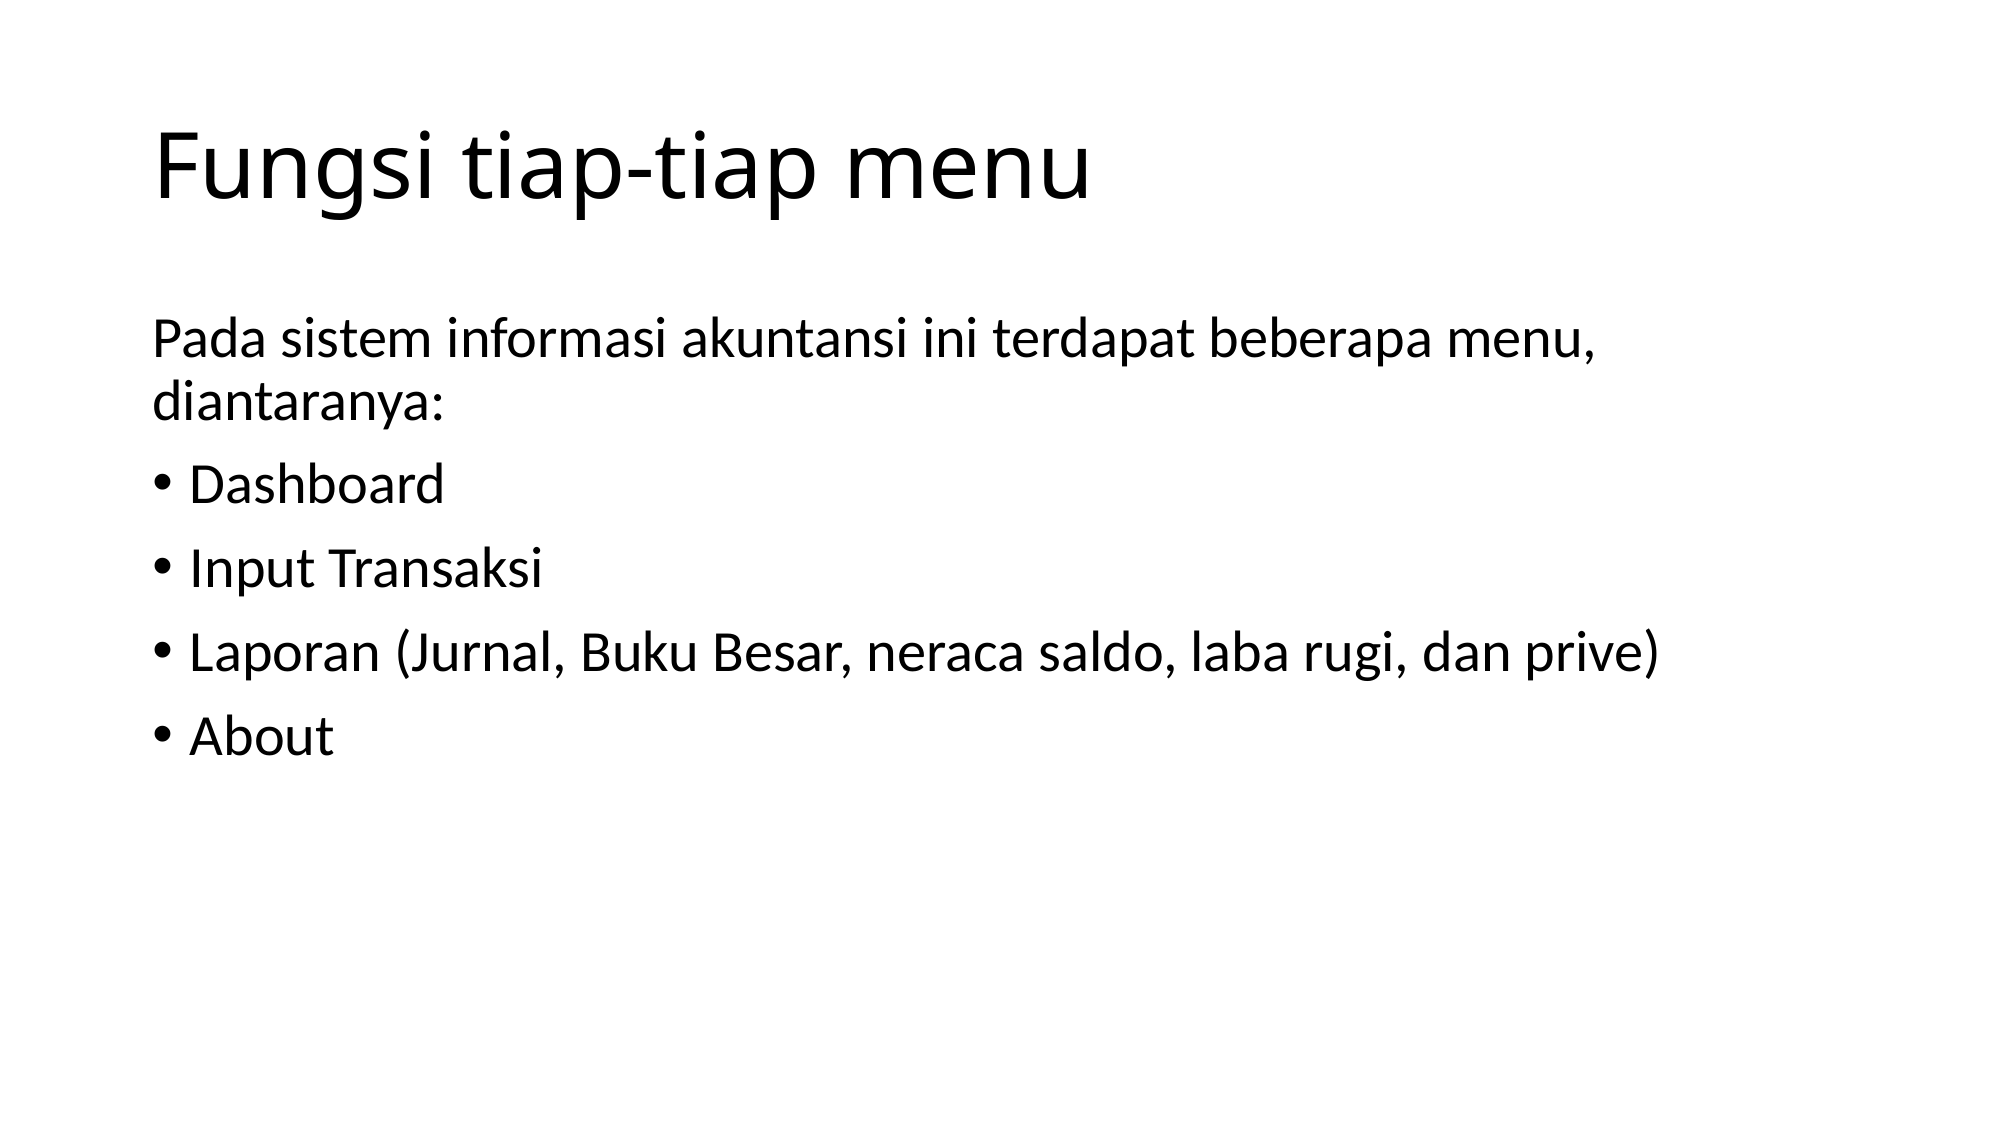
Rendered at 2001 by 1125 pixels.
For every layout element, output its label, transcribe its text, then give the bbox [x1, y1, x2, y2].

list Pada sistem informasi akuntansi ini terdapat beberapa menu, diantaranya: Dashboard Input Transaksi Laporan (Jurnal, Buku Besar, neraca saldo, laba rugi, dan prive) About [137, 299, 1863, 1014]
title Fungsi tiap-tiap menu [137, 59, 1863, 278]
